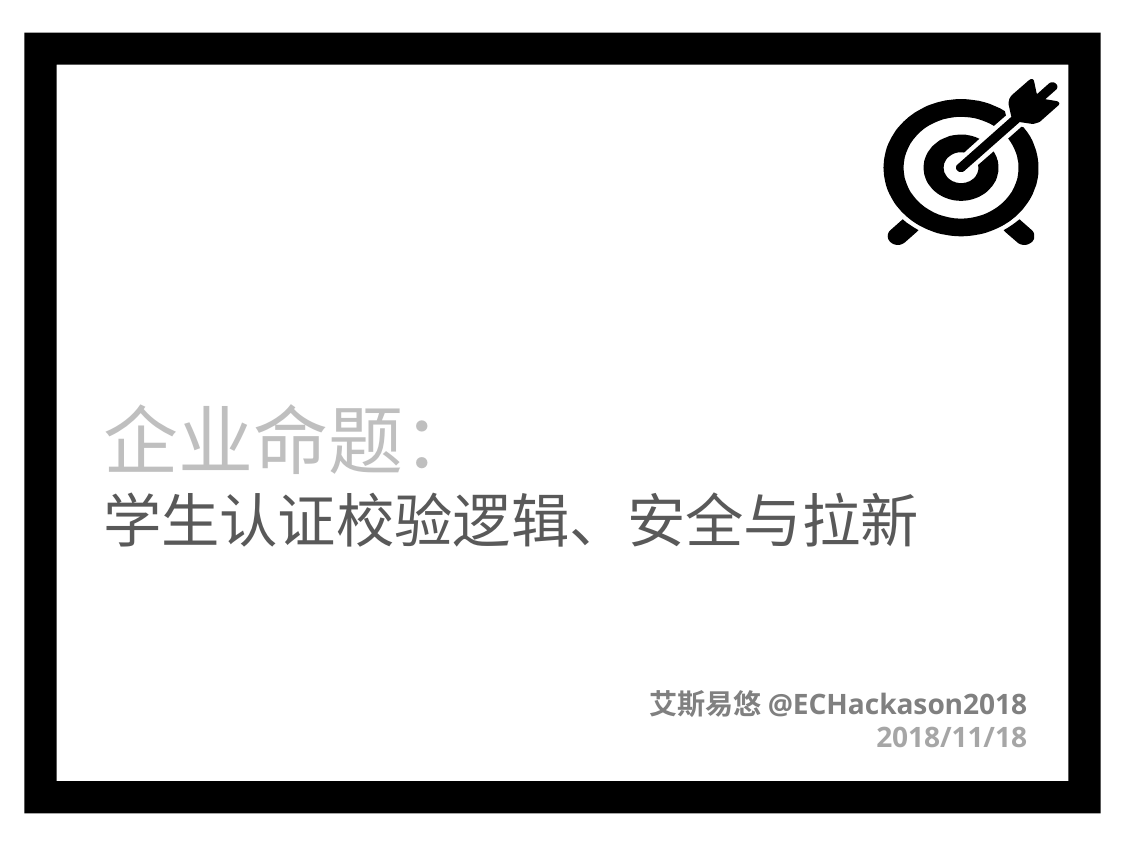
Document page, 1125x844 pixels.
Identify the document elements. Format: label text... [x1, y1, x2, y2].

title 企业命题： 学生认证校验逻辑、安全与拉新 [92, 342, 1029, 565]
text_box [883, 78, 1060, 246]
text_box 艾斯易悠@ECHackason2018 2018/11/18 [628, 653, 1039, 765]
